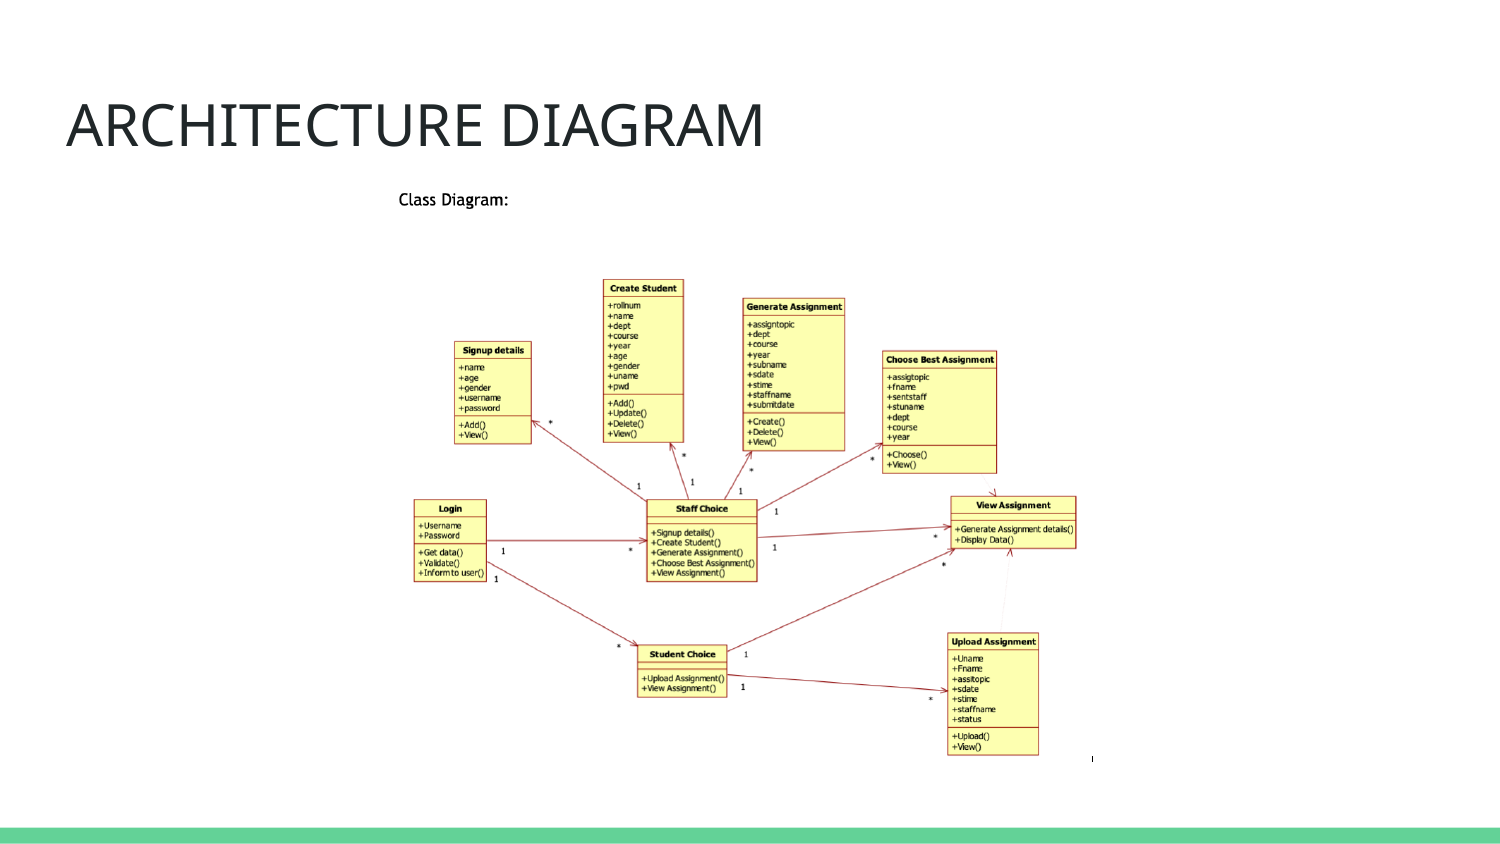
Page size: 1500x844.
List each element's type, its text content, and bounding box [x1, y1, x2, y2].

title ARCHITECTURE DIAGRAM [51, 72, 1449, 167]
picture [296, 176, 1186, 762]
